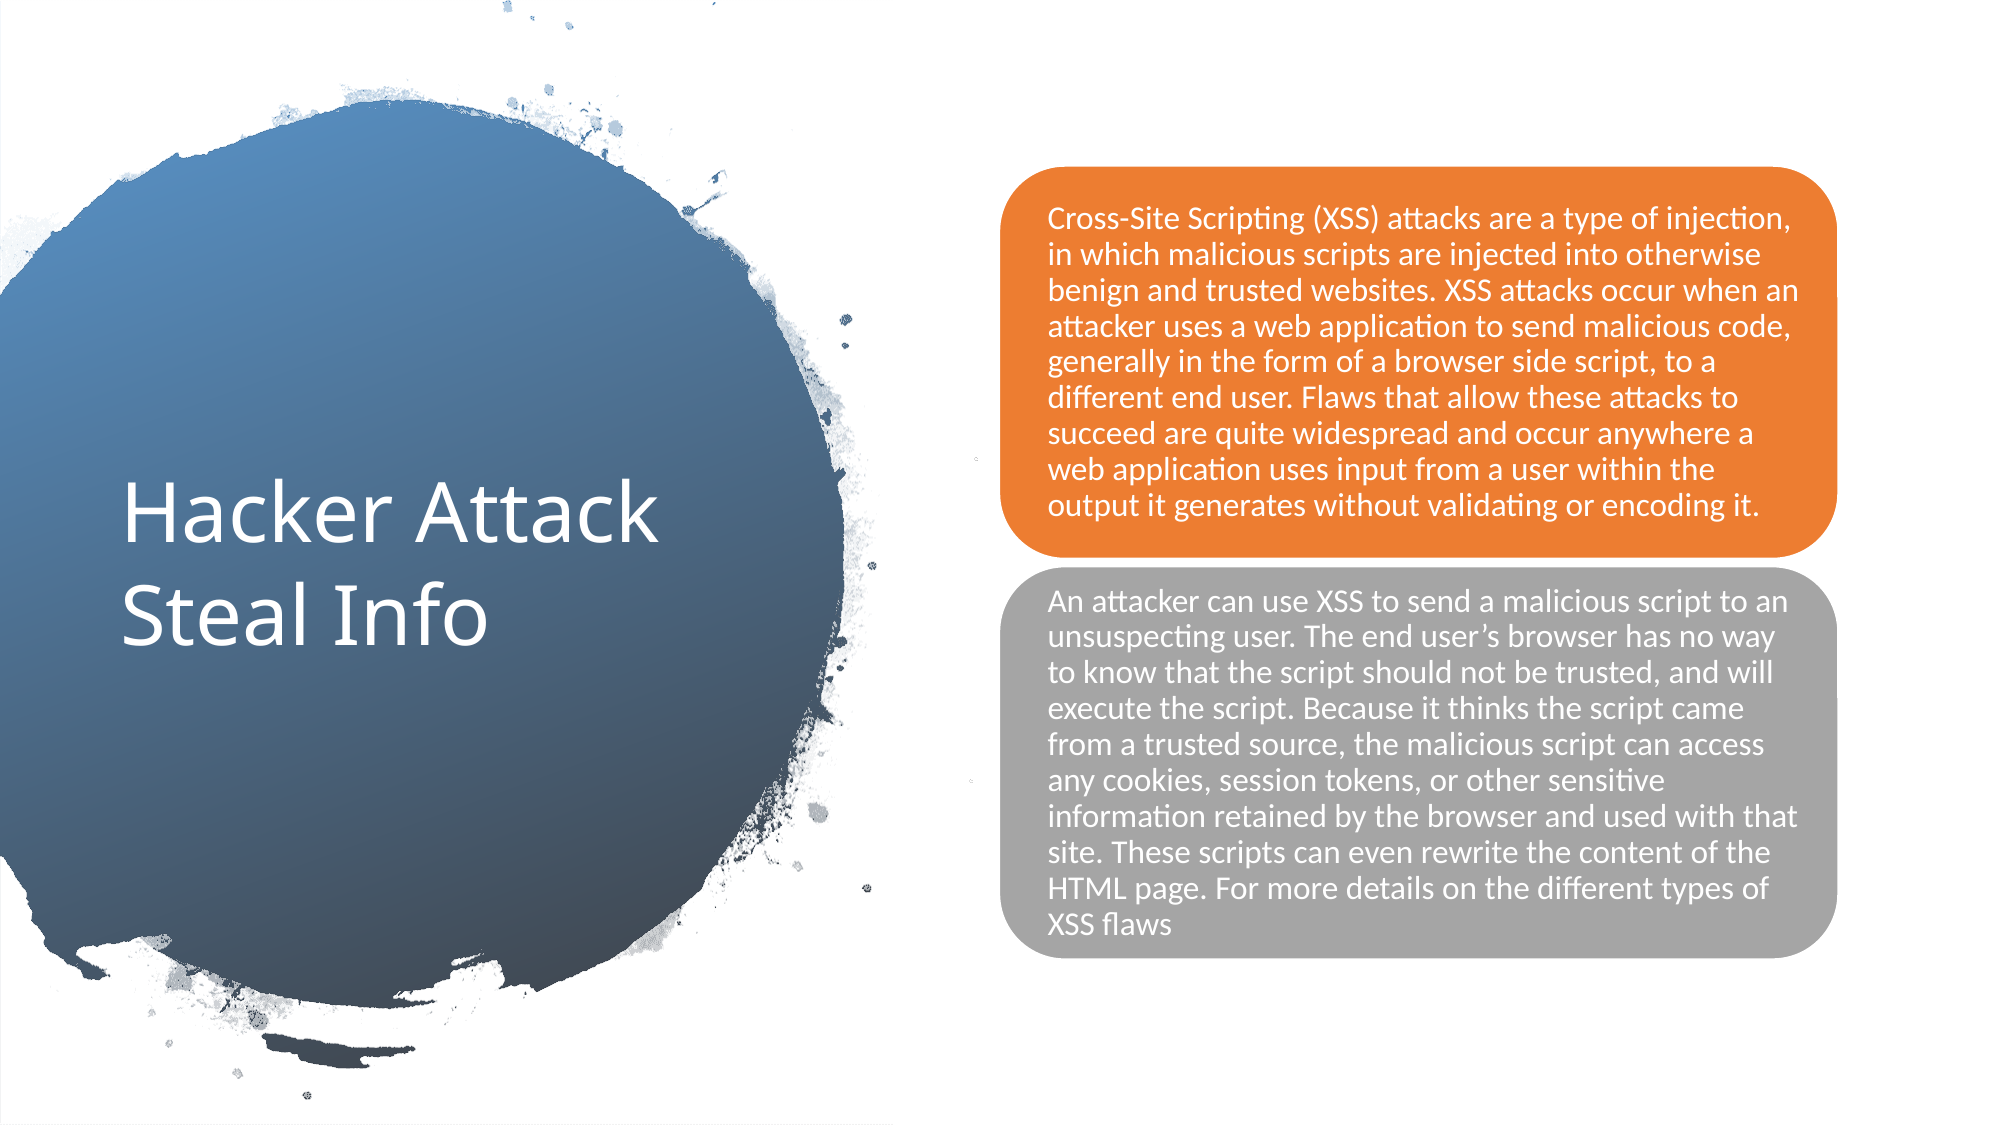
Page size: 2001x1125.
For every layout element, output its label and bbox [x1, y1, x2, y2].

text_box [999, 156, 1839, 969]
picture [0, 0, 2000, 1125]
